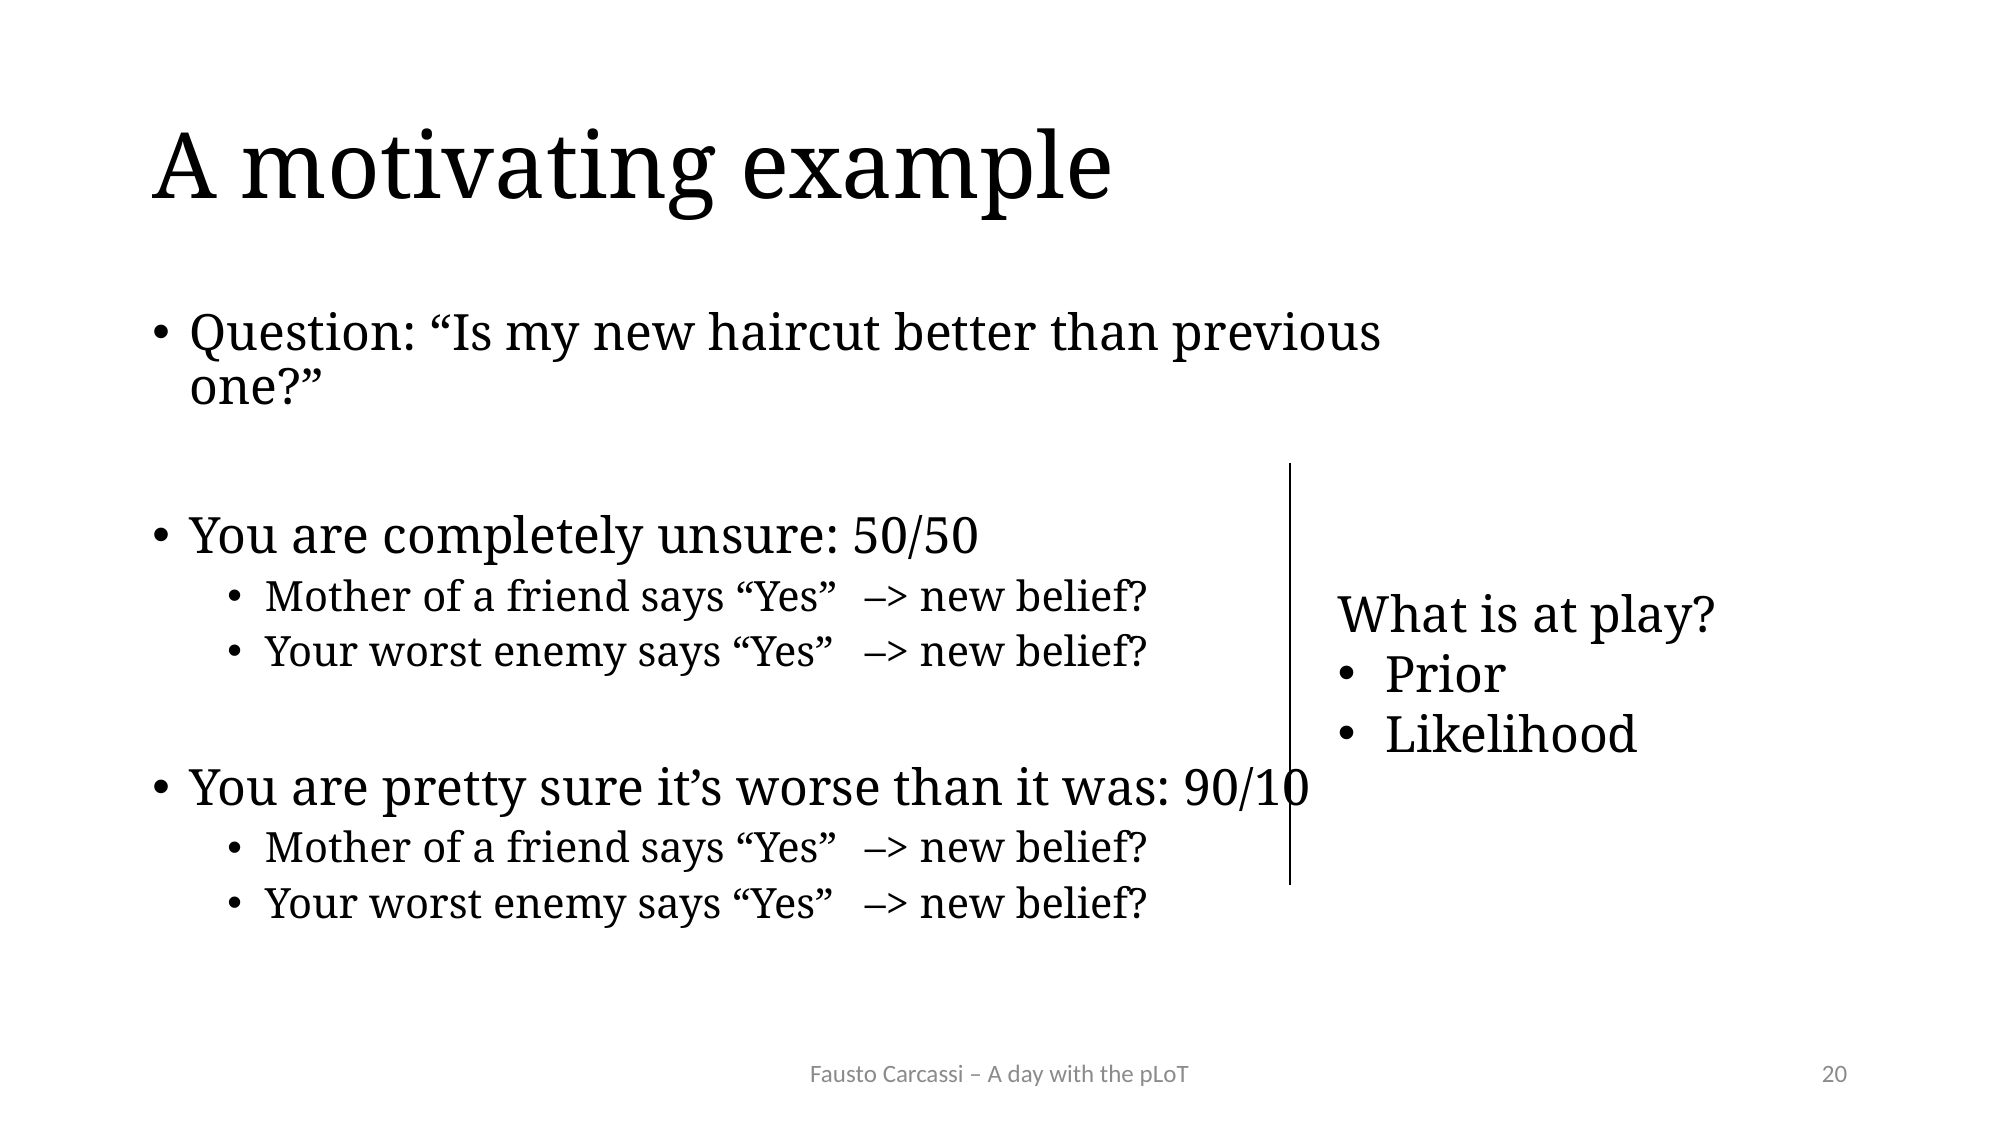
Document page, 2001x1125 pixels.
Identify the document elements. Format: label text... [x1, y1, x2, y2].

slide_number 20 [1412, 1042, 1863, 1103]
title A motivating example [137, 59, 1863, 278]
list Question: “Is my new haircut better than previous one?” You are completely unsure: 50/50 Mother of a friend says “Yes” –> new belief? Your worst enemy says “Yes” –> new belief? You are pretty sure it’s worse than it was: 90/10 Mother of a friend says “Yes” –> new belief? Your worst enemy says “Yes” –> new belief? [137, 299, 1468, 969]
text_box What is at play? Prior Likelihood [1323, 575, 1735, 770]
footer Fausto Carcassi – A day with the pLoT [662, 1042, 1338, 1103]
